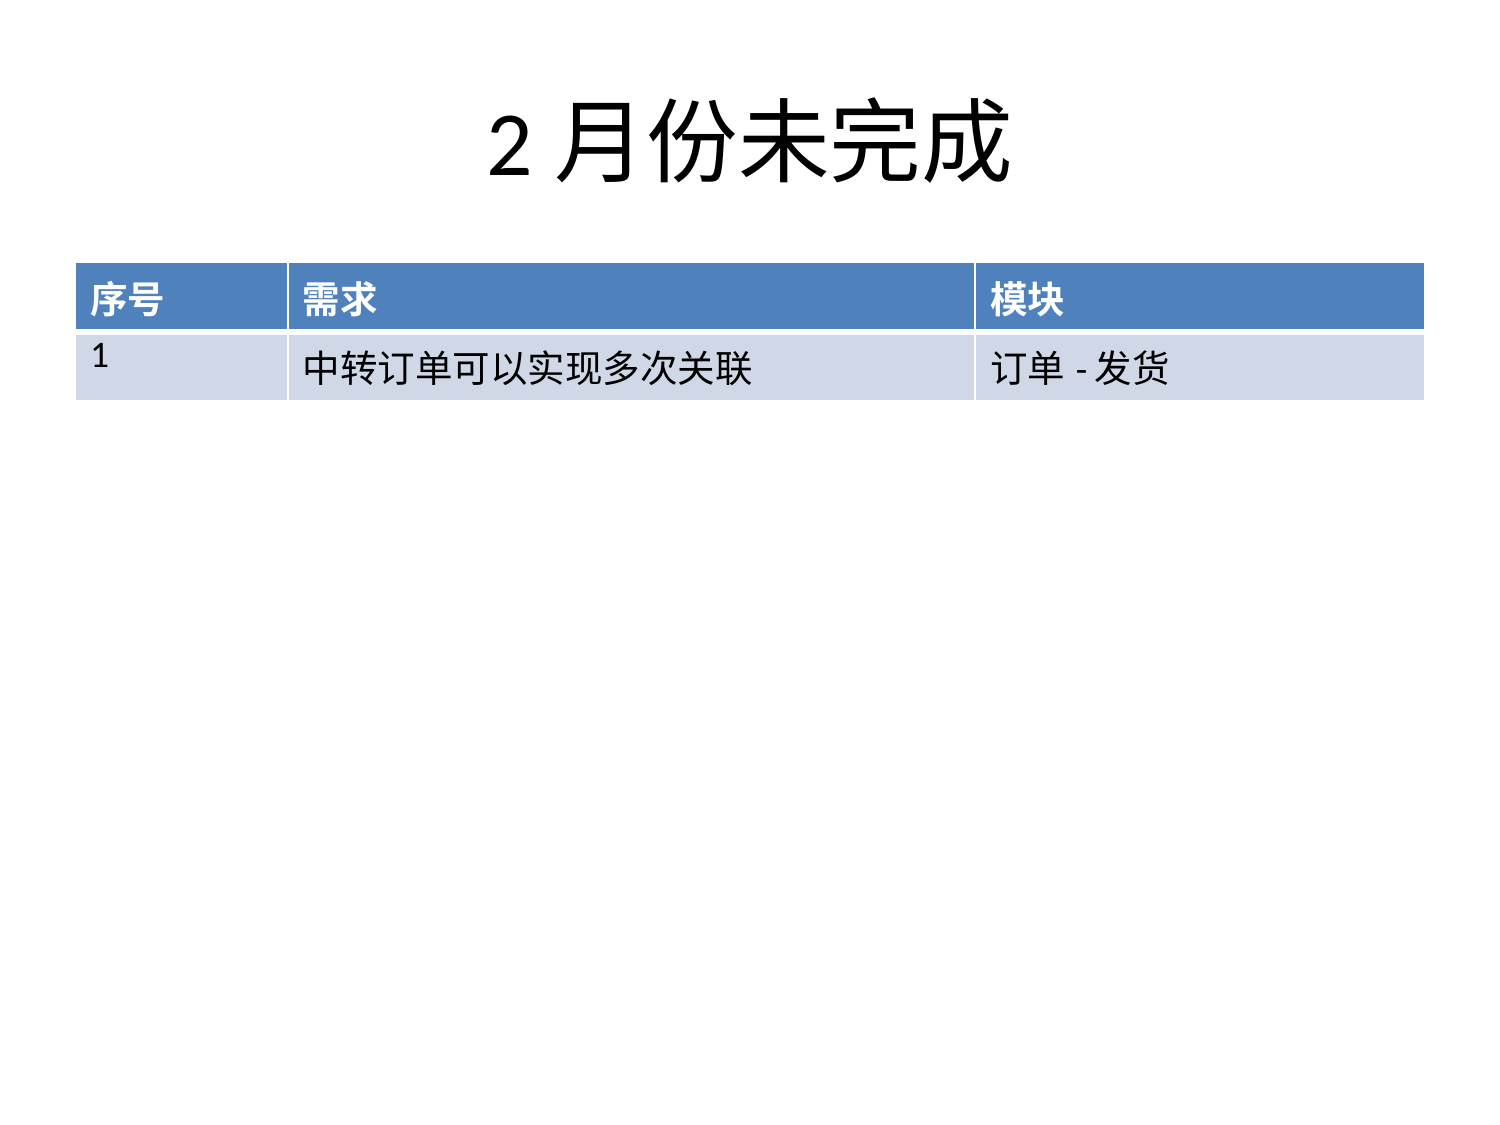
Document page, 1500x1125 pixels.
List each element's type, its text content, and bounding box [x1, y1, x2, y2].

table_header 模块 [976, 263, 1424, 329]
title 2月份未完成 [75, 45, 1425, 233]
table_cell 1 [76, 335, 287, 400]
table_cell 订单-发货 [976, 335, 1424, 400]
table_header 序号 [76, 263, 287, 329]
table_cell 中转订单可以实现多次关联 [289, 335, 974, 400]
table_header 需求 [289, 263, 974, 329]
